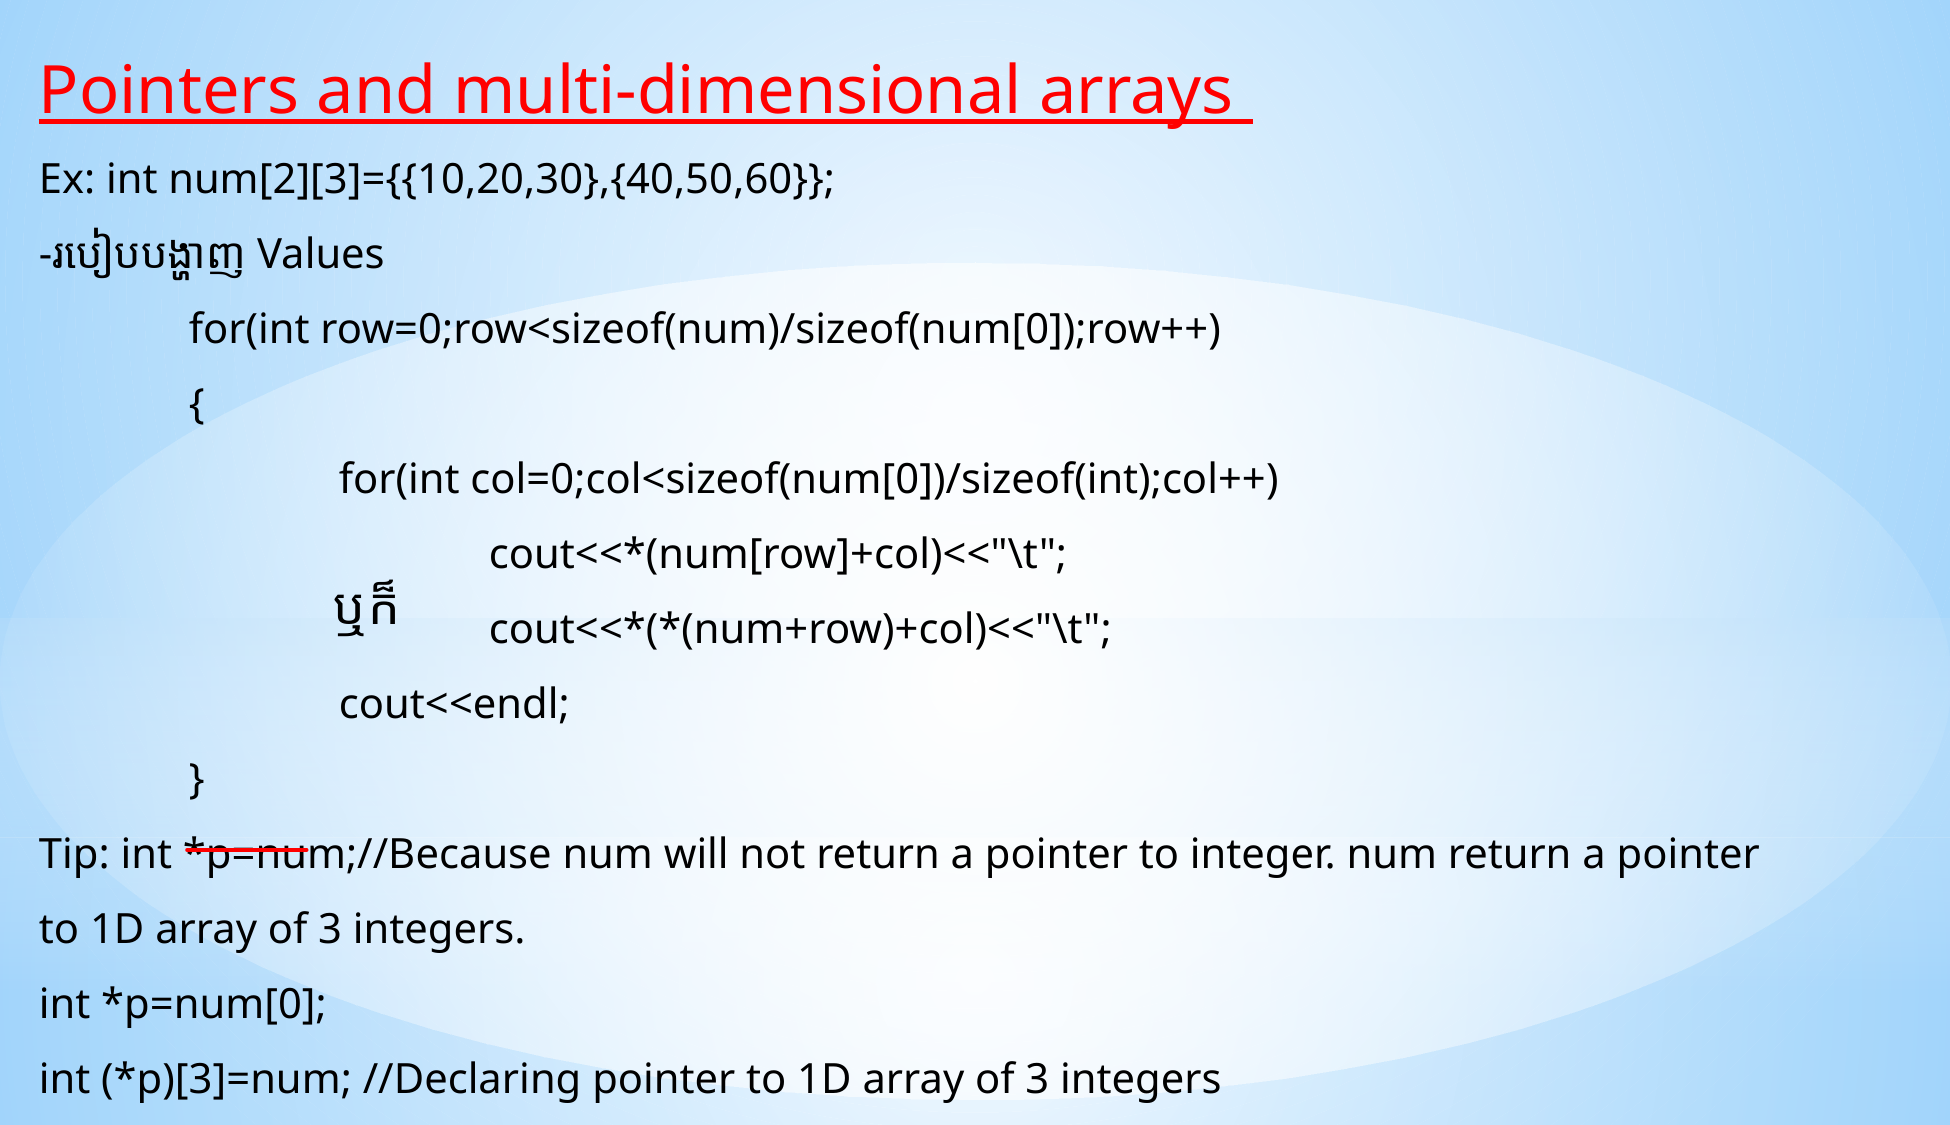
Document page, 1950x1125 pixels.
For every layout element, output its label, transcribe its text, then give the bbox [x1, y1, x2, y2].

text_box Pointers and multi-dimensional arrays Ex: int num[2][3]={{10,20,30},{40,50,60}}; -របៀបបង្ហាញ Values for(int row=0;row<sizeof(num)/sizeof(num[0]);row++) { for(int col=0;col<sizeof(num[0])/sizeof(int);col++) cout<<*(num[row]+col)<<"\t"; cout<<*(*(num+row)+col)<<"\t"; cout<<endl; } Tip: int *p=num;//Because num will not return a pointer to integer. num return a pointer to 1D array of 3 integers. int *p=num[0]; int (*p)[3]=num; //Declaring pointer to 1D array of 3 integers [24, 0, 1788, 1110]
text_box ឬក៏ [262, 537, 472, 643]
